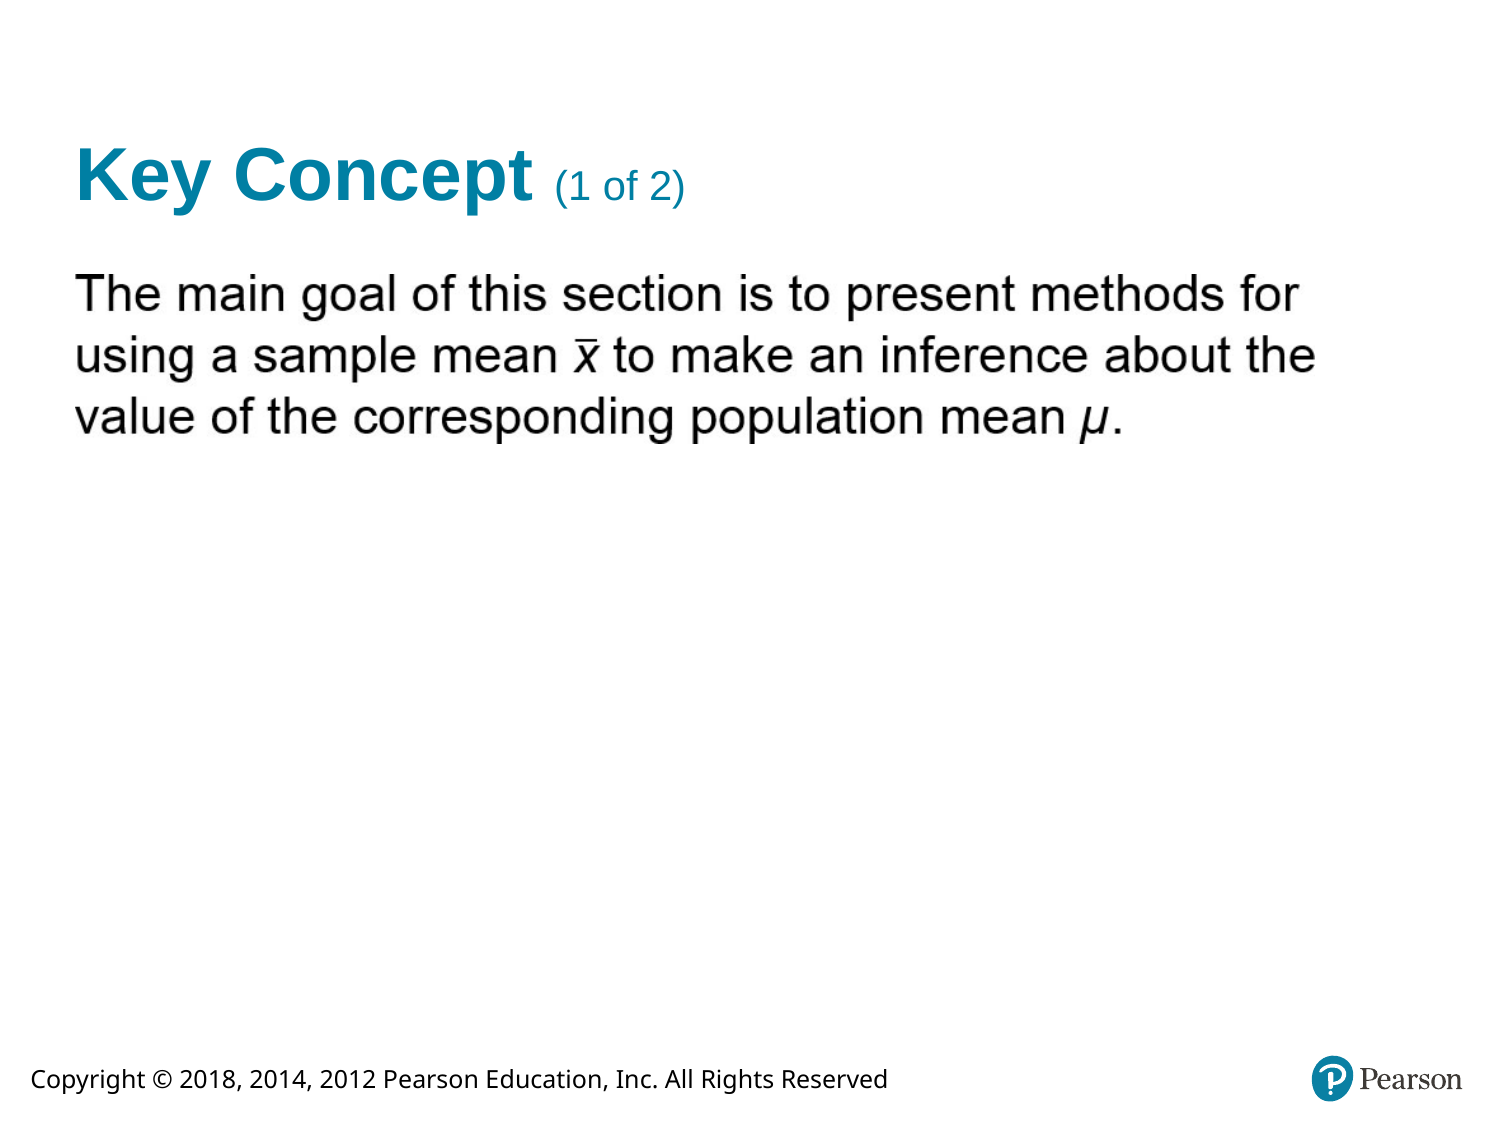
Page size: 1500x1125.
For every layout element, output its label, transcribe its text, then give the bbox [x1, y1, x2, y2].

title Key Concept (1 of 2) [75, 35, 1425, 216]
picture [74, 274, 1315, 445]
